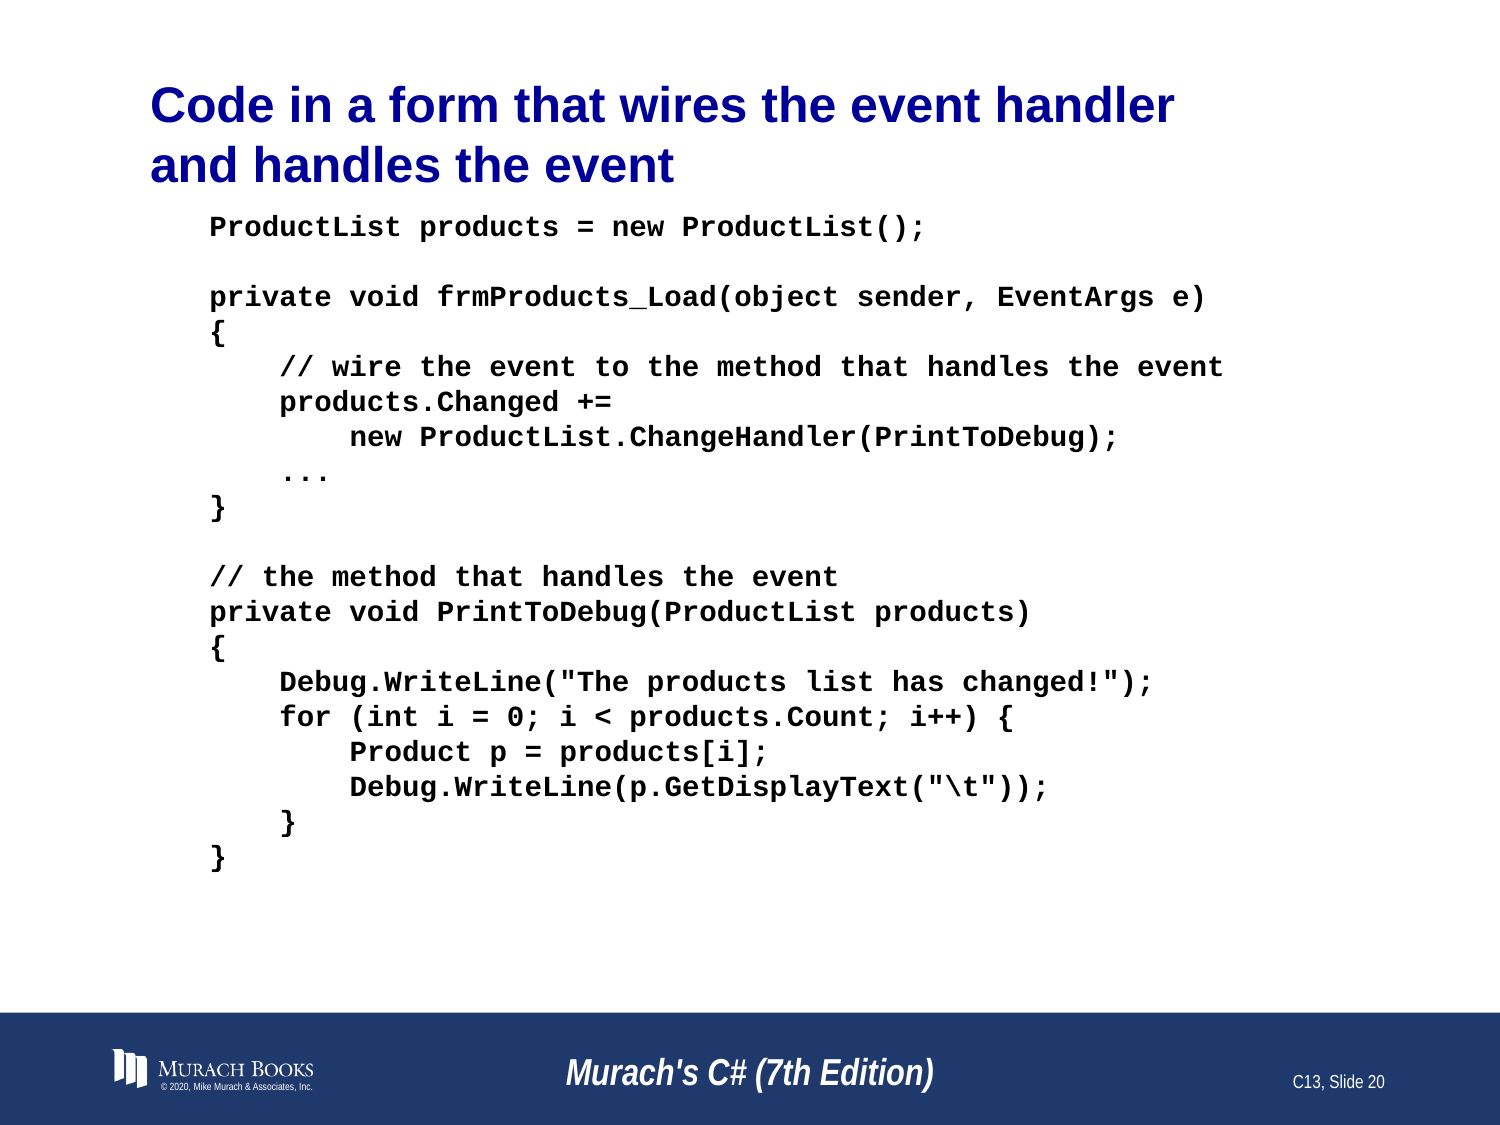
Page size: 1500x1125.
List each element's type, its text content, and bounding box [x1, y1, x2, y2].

slide_number C13, Slide 20 [1087, 1025, 1400, 1100]
footer © 2020, Mike Murach & Associates, Inc. [12, 1025, 463, 1100]
title Code in a form that wires the event handler and handles the event [150, 72, 1350, 194]
list ProductList products = new ProductList(); private void frmProducts_Load(object sender, EventArgs e) { // wire the event to the method that handles the event products.Changed += new ProductList.ChangeHandler(PrintToDebug); ... } // the method that handles the event private void PrintToDebug(ProductList products) { Debug.WriteLine("The products list has changed!"); for (int i = 0; i < products.Count; i++) { Product p = products[i]; Debug.WriteLine(p.GetDisplayText("\t")); } } [137, 200, 1350, 1000]
slide_number Murach's C# (7th Edition) [463, 1025, 1050, 1100]
